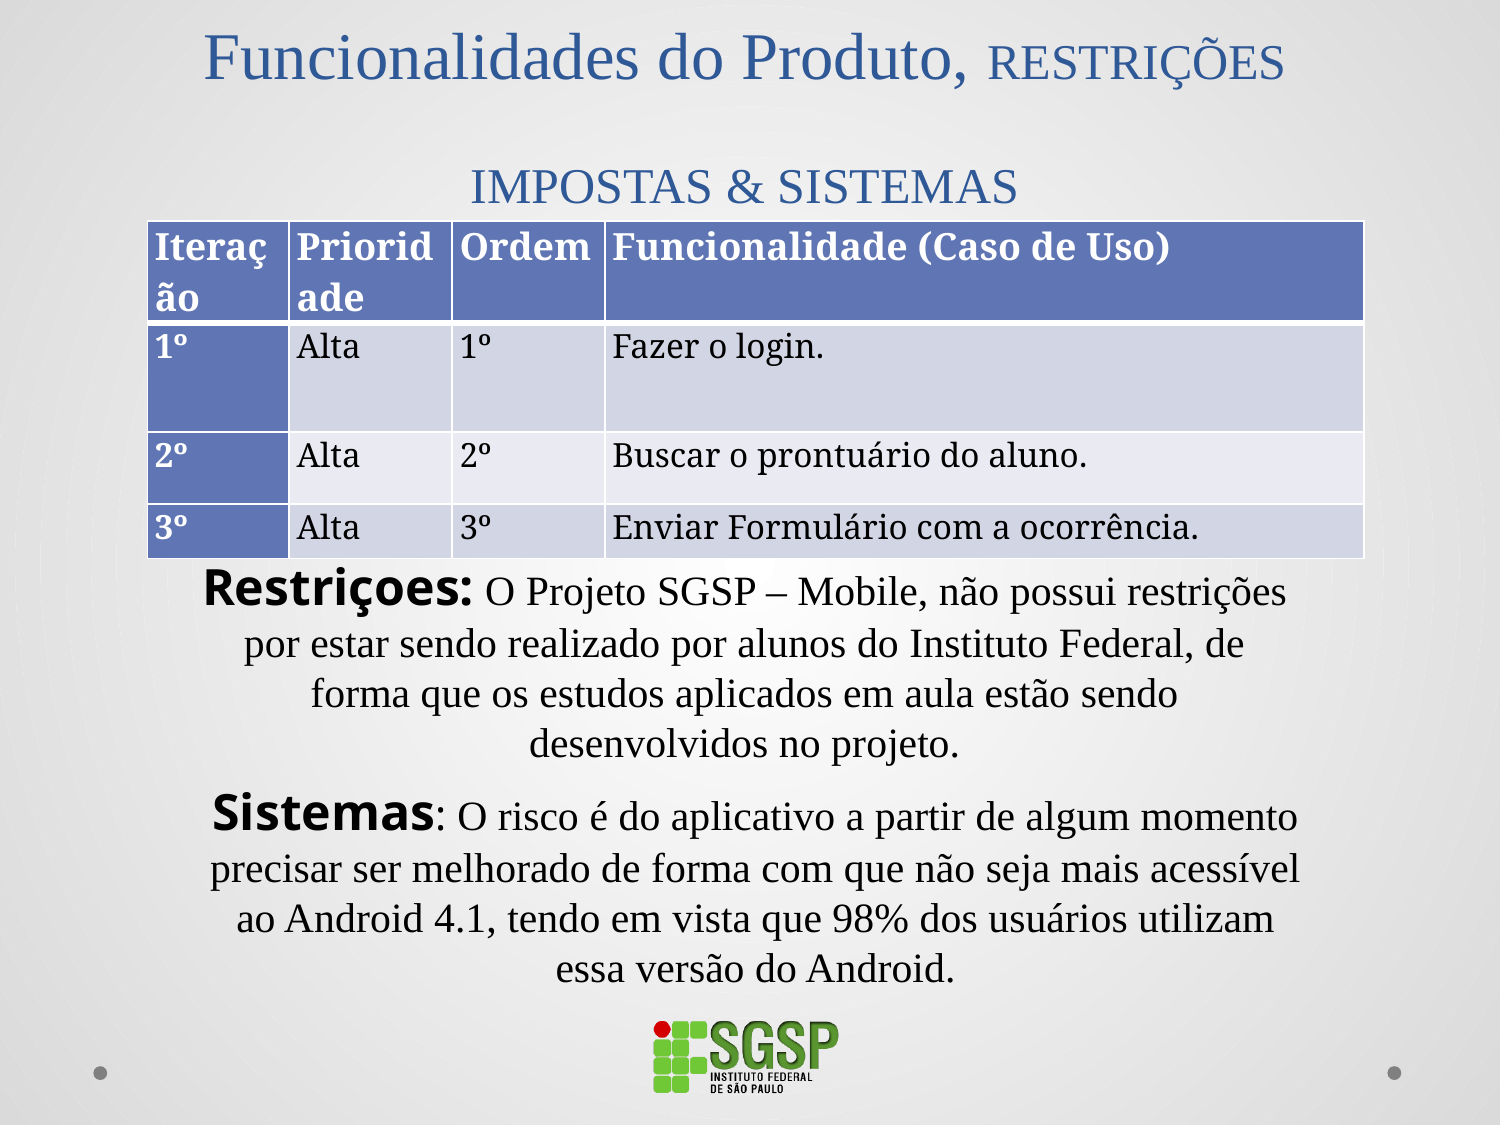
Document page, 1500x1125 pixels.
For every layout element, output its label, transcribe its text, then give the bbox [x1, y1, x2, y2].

table_header Prioridade [290, 222, 451, 320]
table_cell Alta [290, 433, 451, 503]
table_header Funcionalidade (Caso de Uso) [606, 222, 1363, 320]
table_cell 1º [148, 326, 288, 431]
table_cell Enviar Formulário com a ocorrência. [606, 505, 1363, 558]
table_cell Buscar o prontuário do aluno. [606, 433, 1363, 503]
table_cell 3º [453, 505, 604, 547]
table_cell 2º [148, 433, 288, 503]
table_cell 3º [148, 505, 288, 558]
text_box Restriçoes: O Projeto SGSP – Mobile, não possui restrições por estar sendo realizado por alunos do Instituto Federal, de forma que os estudos aplicados em aula estão sendo desenvolvidos no projeto. [177, 547, 1312, 773]
table_header Ordem [453, 222, 604, 320]
picture [645, 1011, 845, 1100]
table_cell Alta [290, 505, 451, 547]
table_cell 2º [453, 433, 604, 503]
title Funcionalidades do Produto, Restrições Impostas & Sistemas [69, 0, 1420, 221]
text_box Sistemas: O risco é do aplicativo a partir de algum momento precisar ser melhorado de forma com que não seja mais acessível ao Android 4.1, tendo em vista que 98% dos usuários utilizam essa versão do Android. [188, 773, 1323, 999]
table_header Iteração [148, 222, 288, 320]
table_cell Alta [290, 326, 451, 431]
table_cell Fazer o login. [606, 326, 1363, 431]
table_cell 1º [453, 326, 604, 431]
